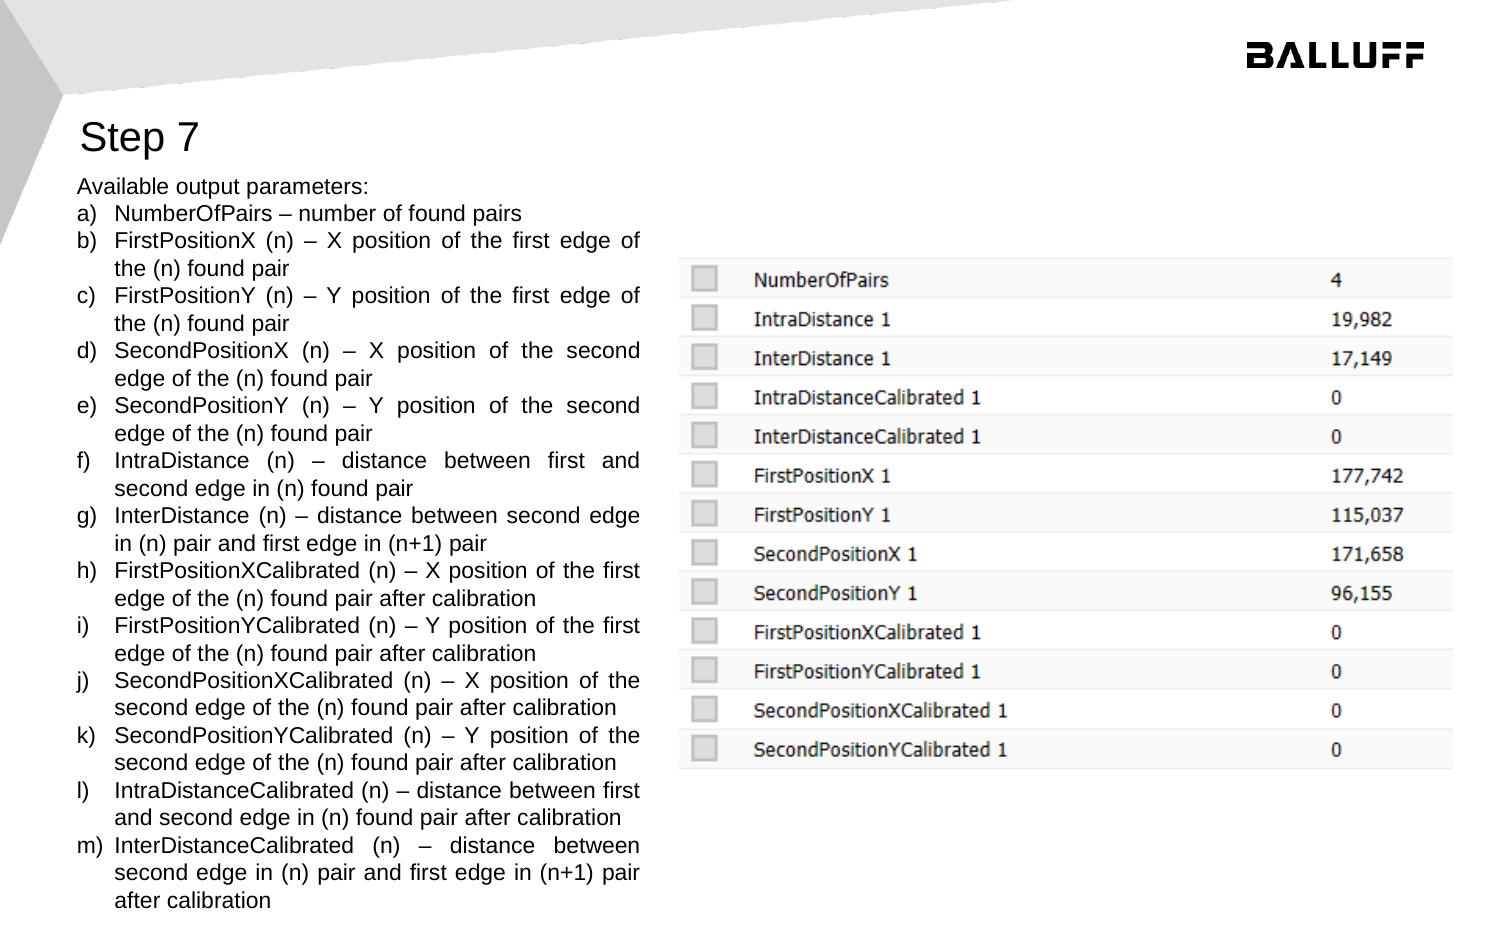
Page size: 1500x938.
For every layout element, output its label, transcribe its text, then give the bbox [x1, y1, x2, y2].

text_box Available output parameters: NumberOfPairs – number of found pairs FirstPositionX (n) – X position of the first edge of the (n) found pair FirstPositionY (n) – Y position of the first edge of the (n) found pair SecondPositionX (n) – X position of the second edge of the (n) found pair SecondPositionY (n) – Y position of the second edge of the (n) found pair IntraDistance (n) – distance between first and second edge in (n) found pair InterDistance (n) – distance between second edge in (n) pair and first edge in (n+1) pair FirstPositionXCalibrated (n) – X position of the first edge of the (n) found pair after calibration FirstPositionYCalibrated (n) – Y position of the first edge of the (n) found pair after calibration SecondPositionXCalibrated (n) – X position of the second edge of the (n) found pair after calibration SecondPositionYCalibrated (n) – Y position of the second edge of the (n) found pair after calibration IntraDistanceCalibrated (n) – distance between first and second edge in (n) found pair after calibration InterDistanceCalibrated (n) – distance between second edge in (n) pair and first edge in (n+1) pair after calibration [62, 163, 656, 938]
text_box Step 7 [64, 102, 290, 163]
picture [0, 0, 1497, 771]
